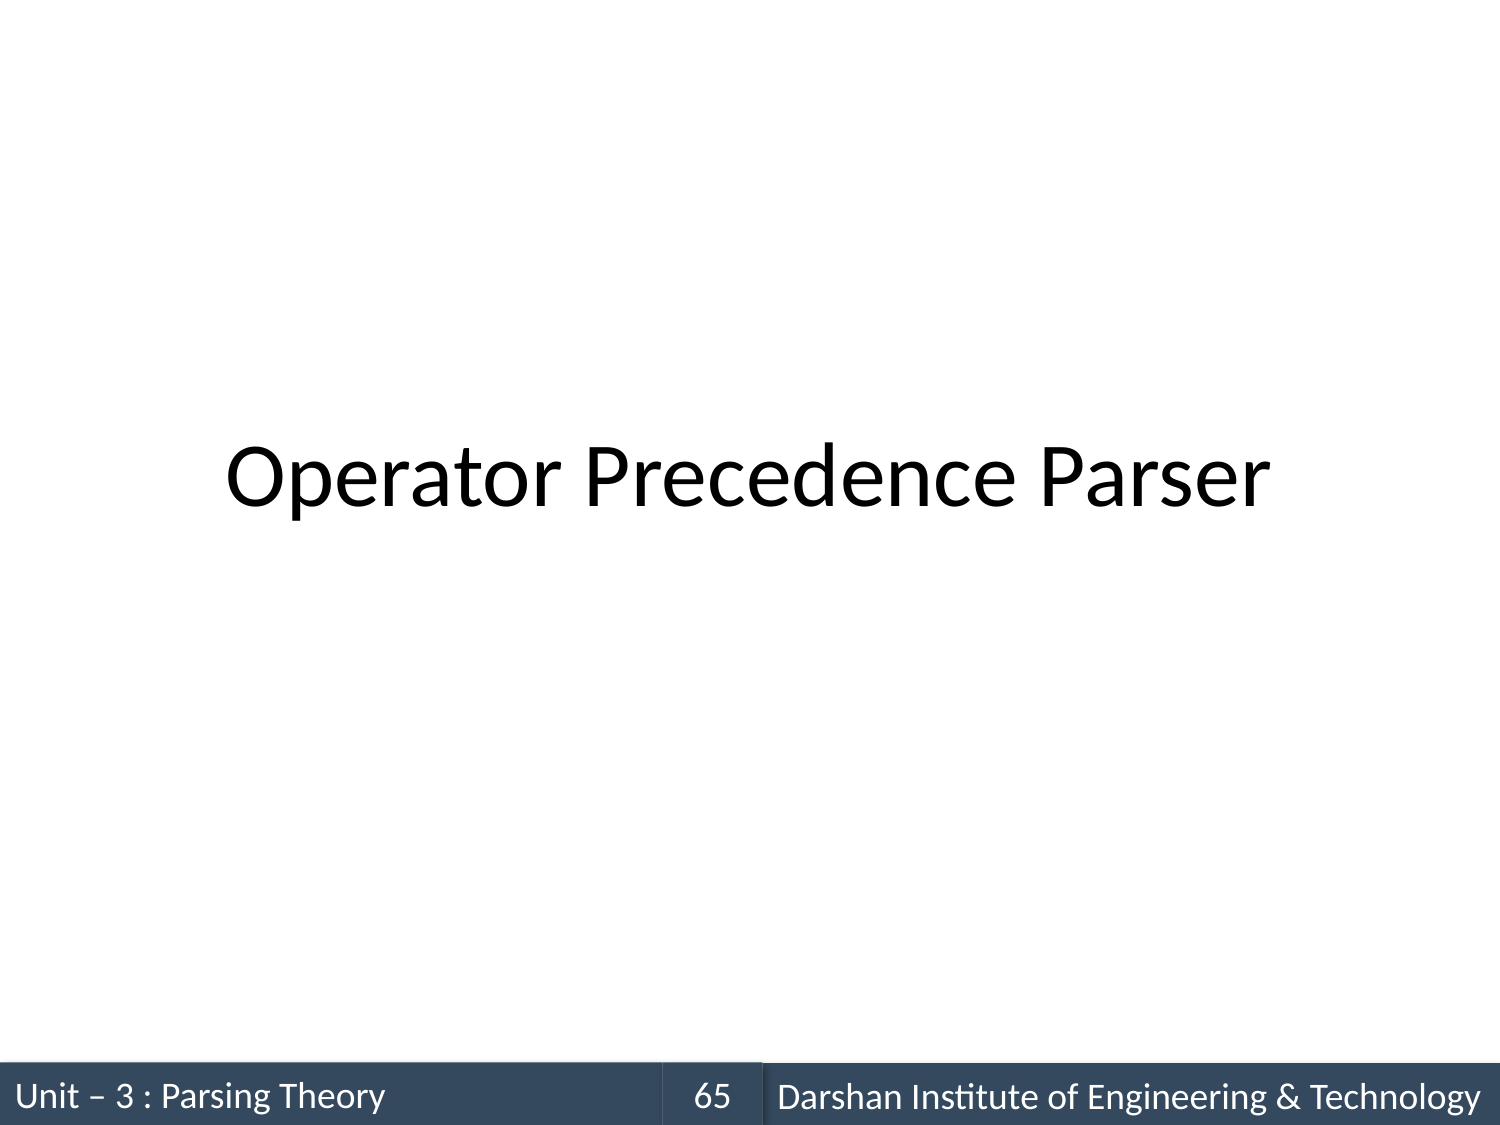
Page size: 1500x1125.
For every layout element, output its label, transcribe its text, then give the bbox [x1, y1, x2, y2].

title Operator Precedence Parser [112, 349, 1388, 591]
